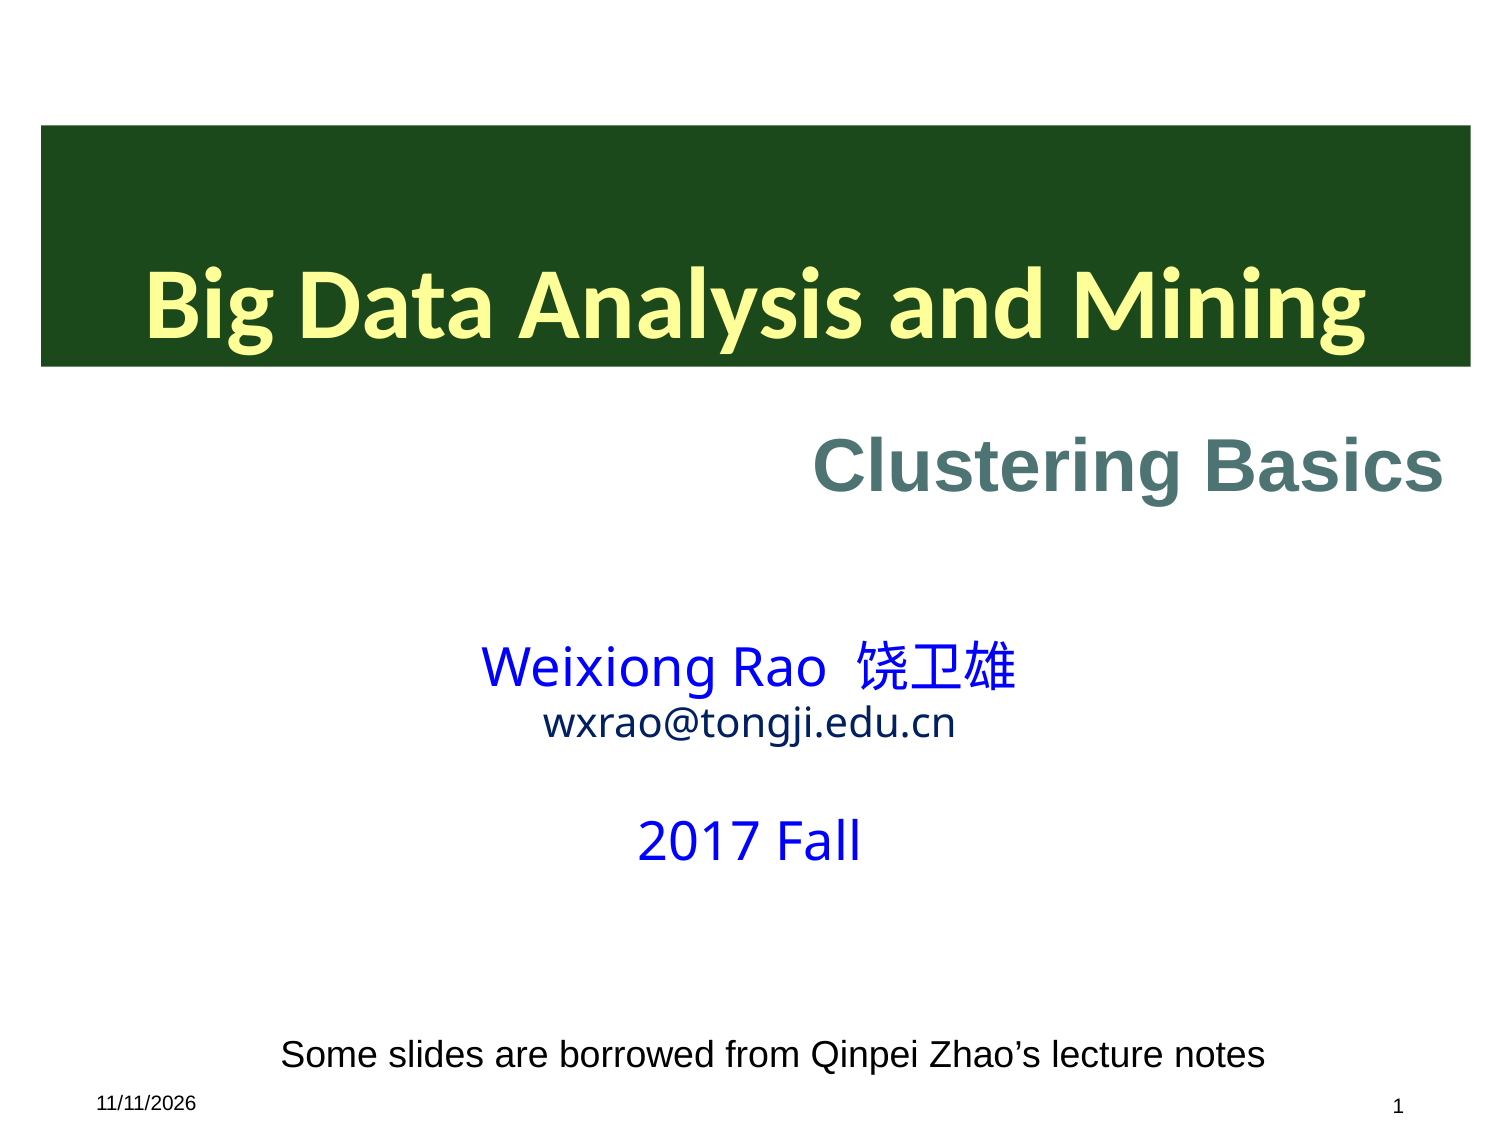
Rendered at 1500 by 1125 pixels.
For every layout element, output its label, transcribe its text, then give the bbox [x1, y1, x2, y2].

title Big Data Analysis and Mining [41, 125, 1471, 367]
subtitle Weixiong Rao 饶卫雄 wxrao@tongji.edu.cn 2017 Fall [225, 637, 1275, 925]
slide_number 1 [1068, 1085, 1420, 1125]
text_box Some slides are borrowed from Qinpei Zhao’s lecture notes [265, 1023, 1353, 1083]
text_box Clustering Basics [797, 408, 1461, 514]
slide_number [80, 1082, 432, 1114]
